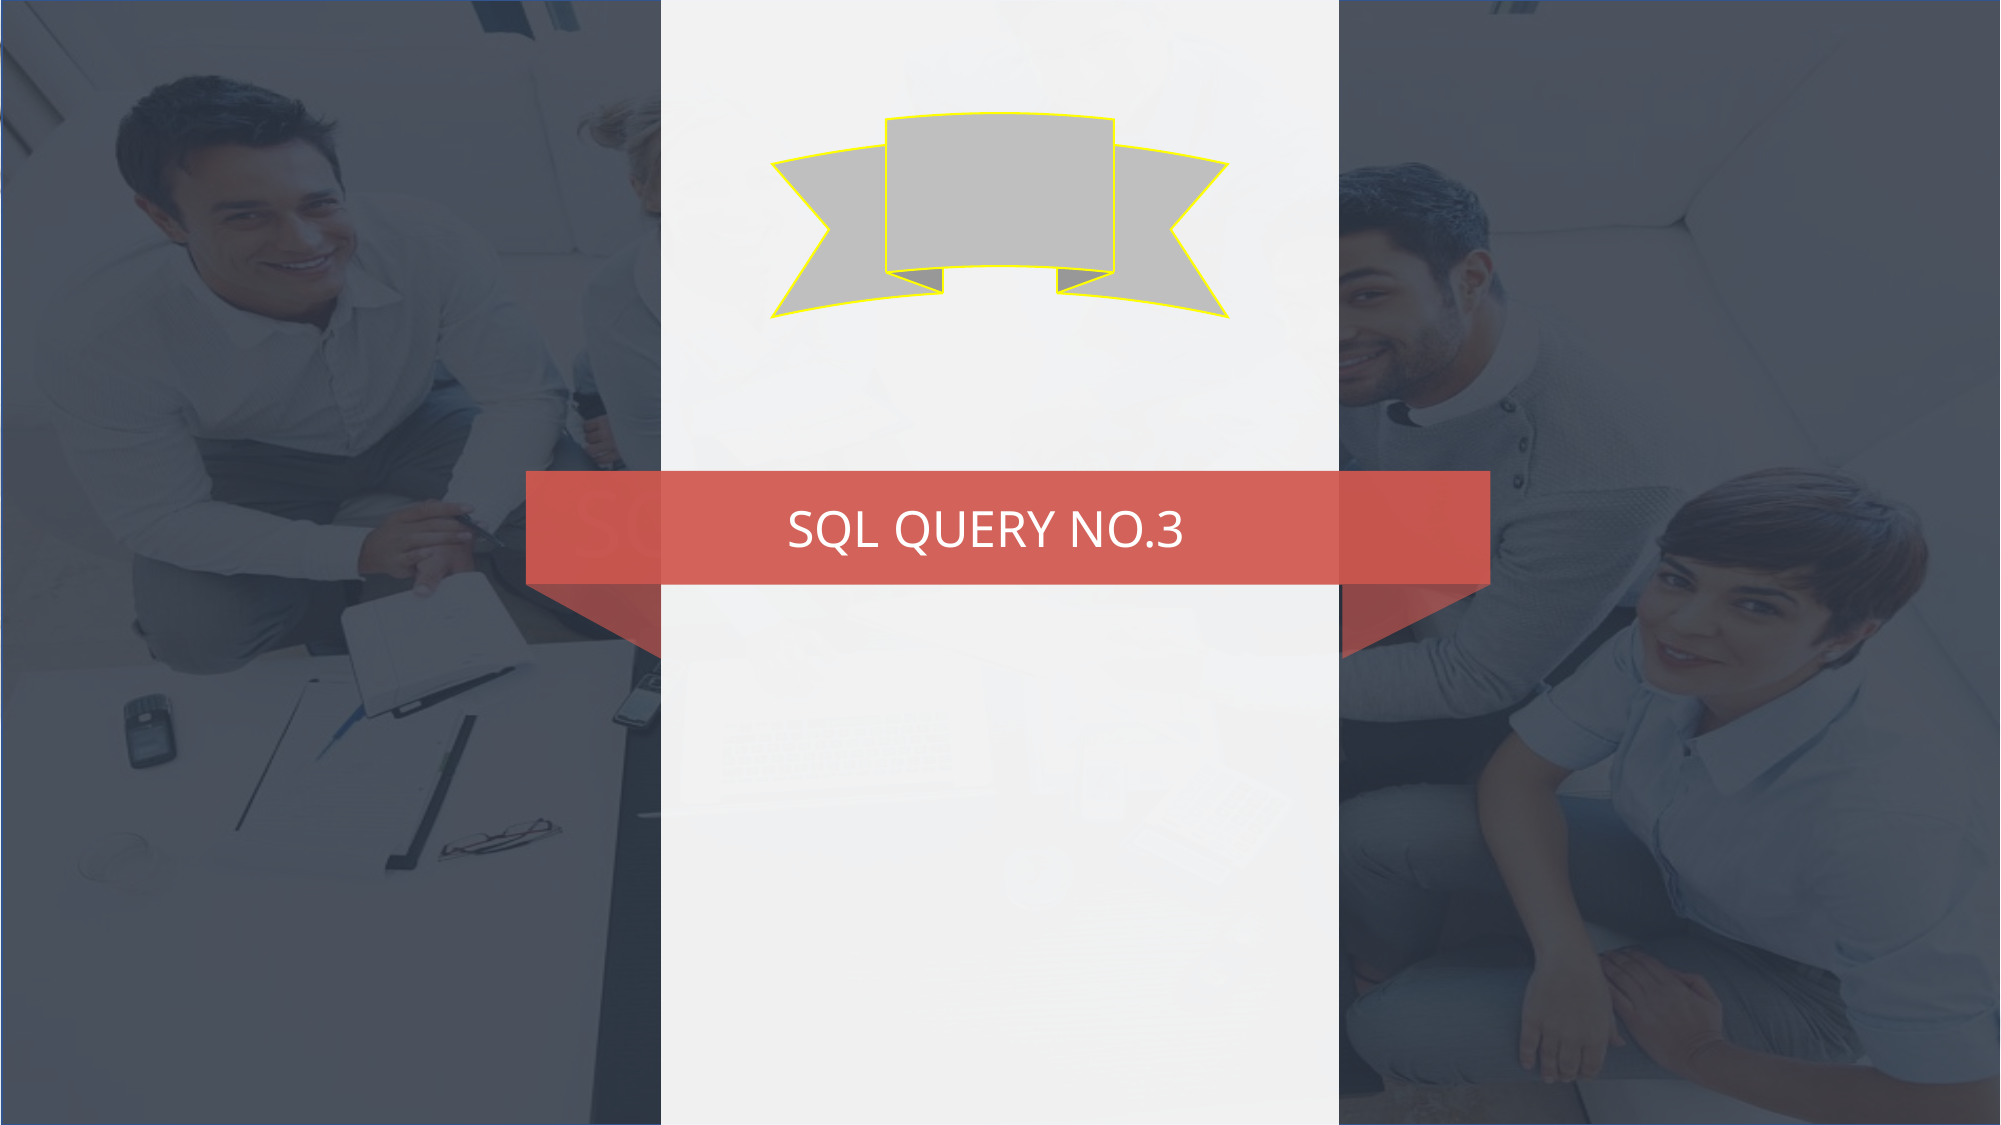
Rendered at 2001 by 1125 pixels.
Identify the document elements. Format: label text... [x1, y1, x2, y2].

text_box [1341, 583, 1491, 661]
text_box [660, 586, 1340, 1125]
text_box [1340, 0, 2000, 1125]
text_box [769, 112, 1230, 319]
text_box [525, 470, 1491, 586]
text_box [1, 0, 660, 1125]
text_box [660, 0, 1340, 470]
text_box [525, 583, 663, 661]
text_box SQL QUERY NO.3 [772, 489, 1288, 565]
